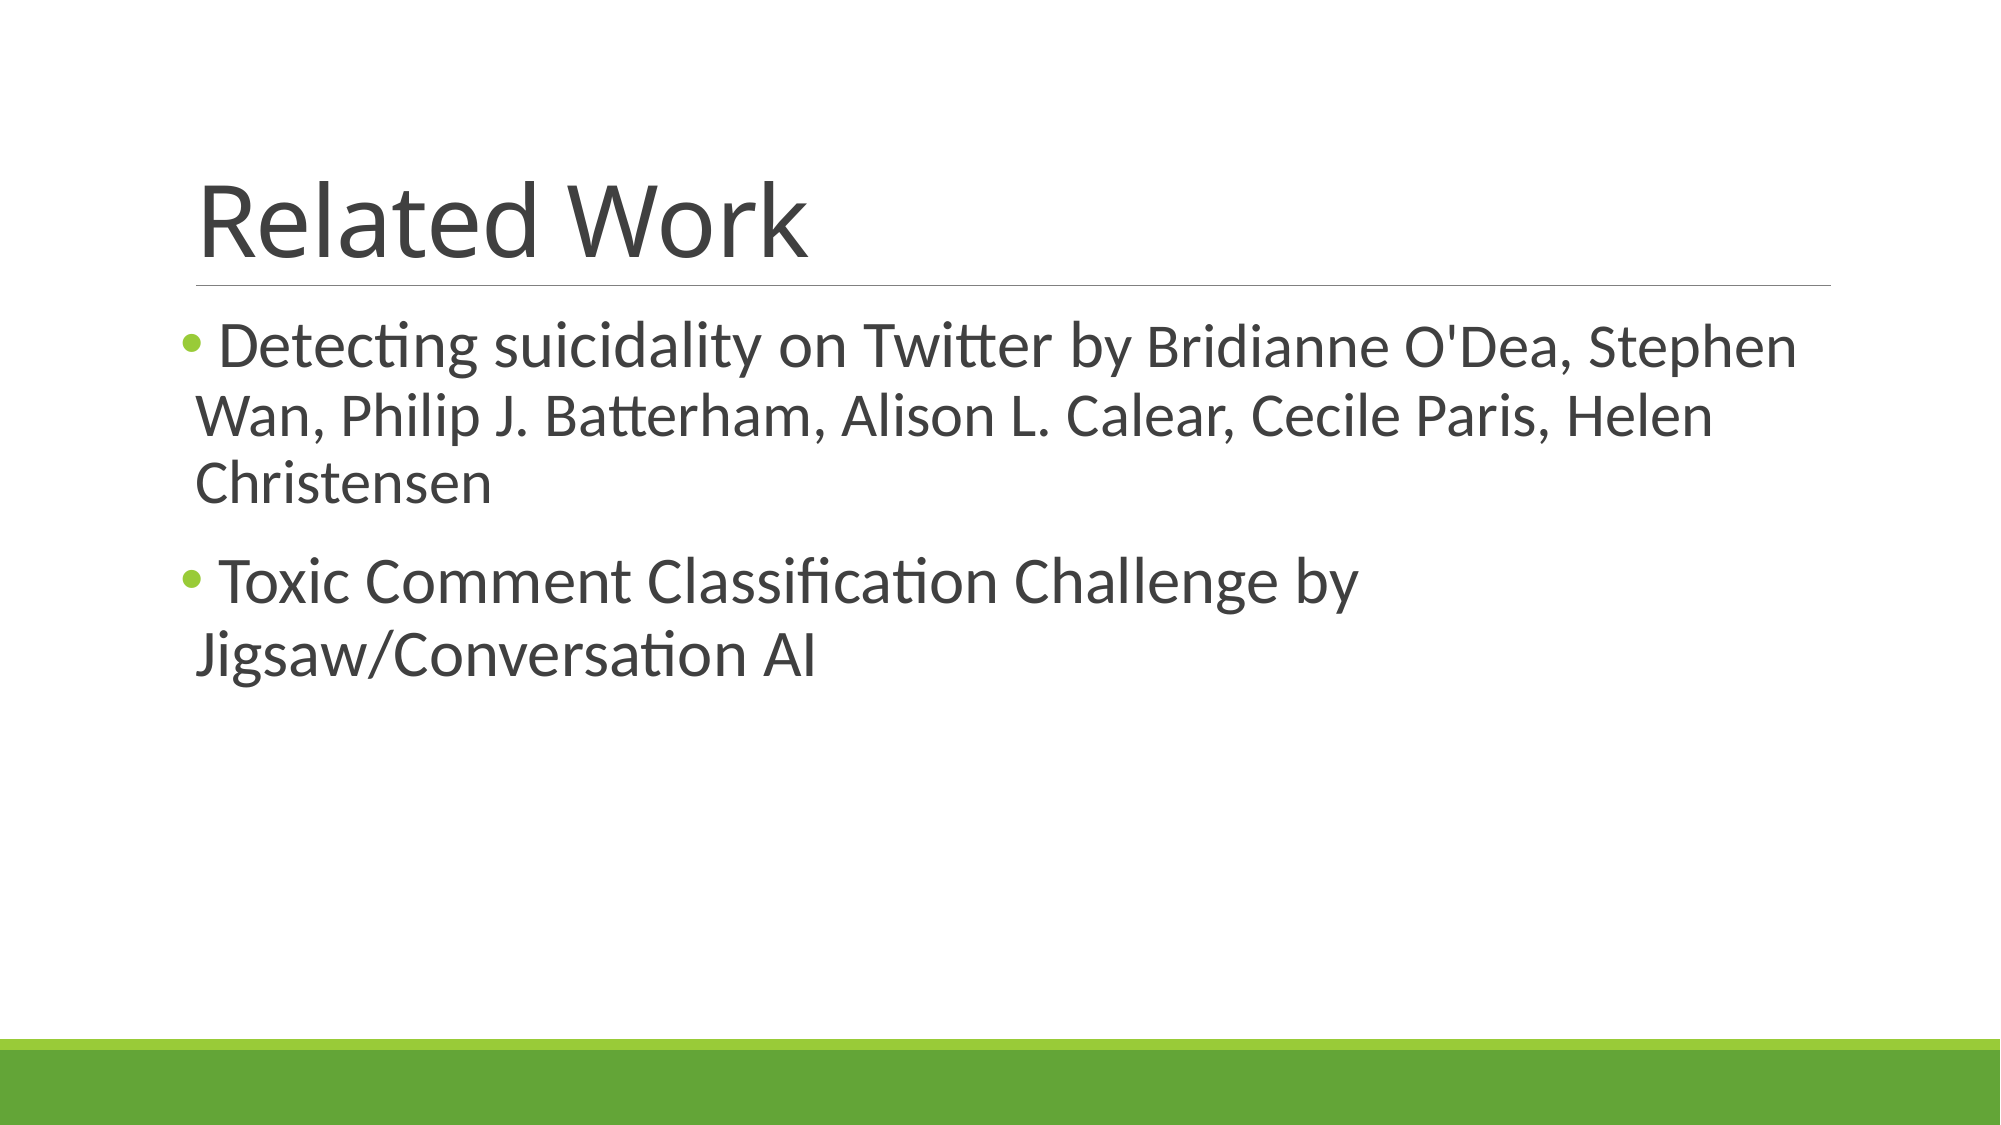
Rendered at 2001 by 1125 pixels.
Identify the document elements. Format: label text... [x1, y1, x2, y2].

list Detecting suicidality on Twitter by Bridianne O'Dea, Stephen Wan, Philip J. Batterham, Alison L. Calear, Cecile Paris, Helen Christensen Toxic Comment Classification Challenge by Jigsaw/Conversation AI [180, 302, 1830, 963]
title Related Work [180, 47, 1830, 285]
